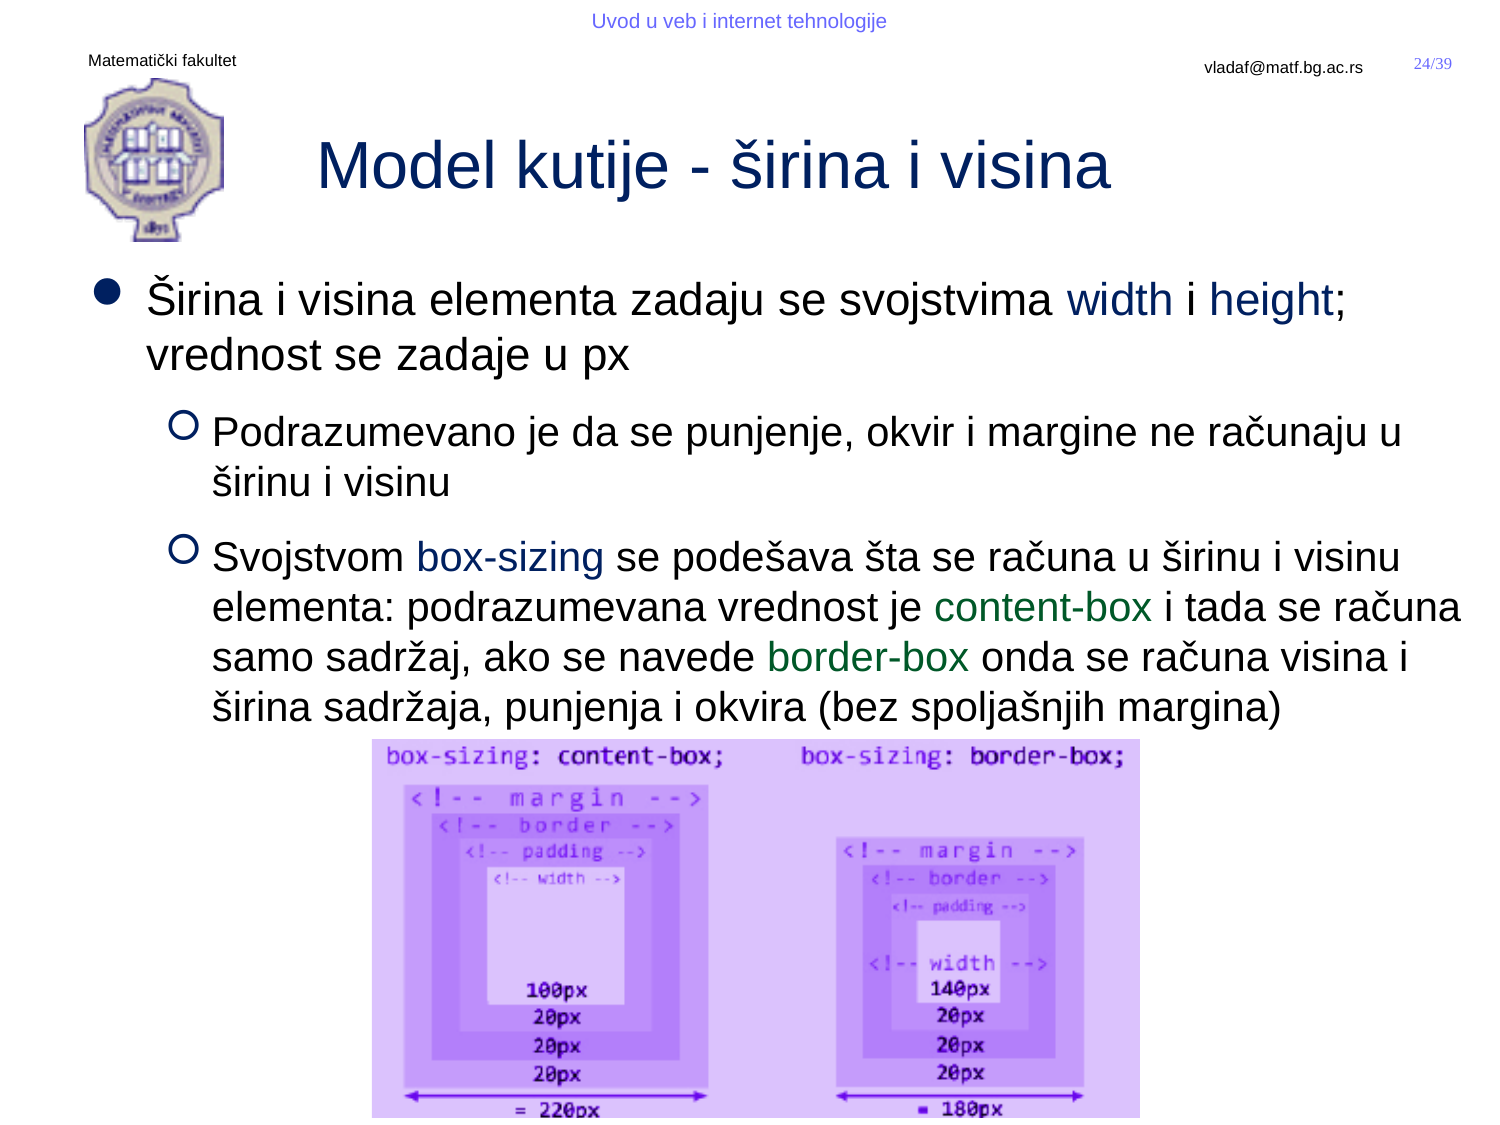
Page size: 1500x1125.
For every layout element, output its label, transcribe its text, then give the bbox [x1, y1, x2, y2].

picture [84, 78, 224, 242]
picture [371, 739, 1141, 1118]
title Model kutije - širina i visina [301, 90, 1425, 233]
list Širina i visina elementa zadaju se svojstvima width i height; vrednost se zadaje u px Podrazumevano je da se punjenje, okvir i margine ne računaju u širinu i visinu Svojstvom box-sizing se podešava šta se računa u širinu i visinu elementa: podrazumevana vrednost je content-box i tada se računa samo sadržaj, ako se navede border-box onda se računa visina i širina sadržaja, punjenja i okvira (bez spoljašnjih margina) [75, 262, 1483, 1125]
